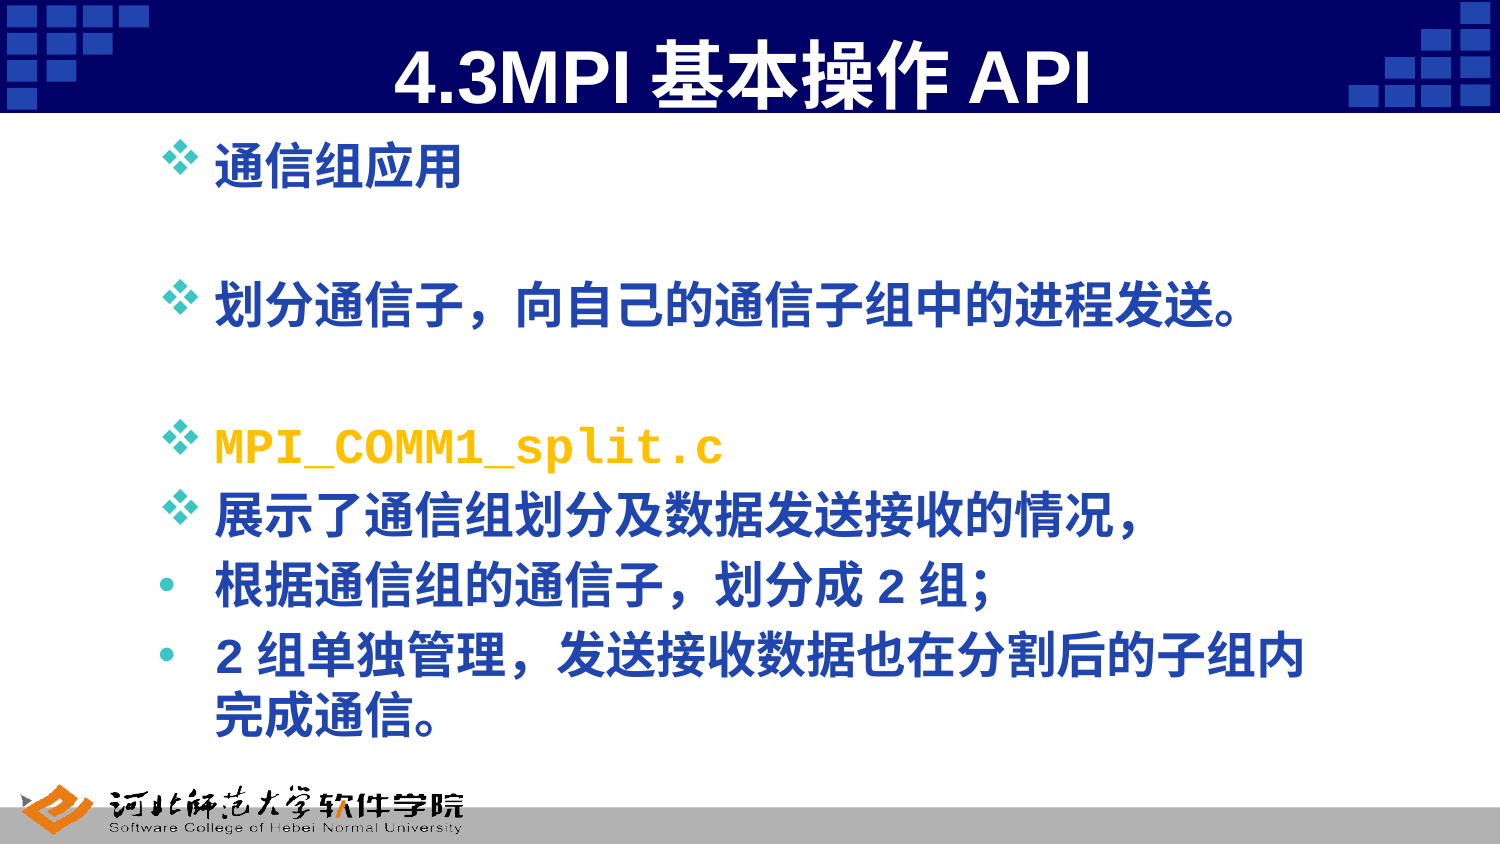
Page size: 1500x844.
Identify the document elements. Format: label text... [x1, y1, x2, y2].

list 通信组应用 划分通信子，向自己的通信子组中的进程发送。 MPI_COMM1_split.c 展示了通信组划分及数据发送接收的情况， 根据通信组的通信子，划分成2组； 2组单独管理，发送接收数据也在分割后的子组内完成通信。 [143, 126, 1359, 754]
picture [0, 776, 481, 844]
title 4.3MPI基本操作API [137, 39, 1350, 109]
